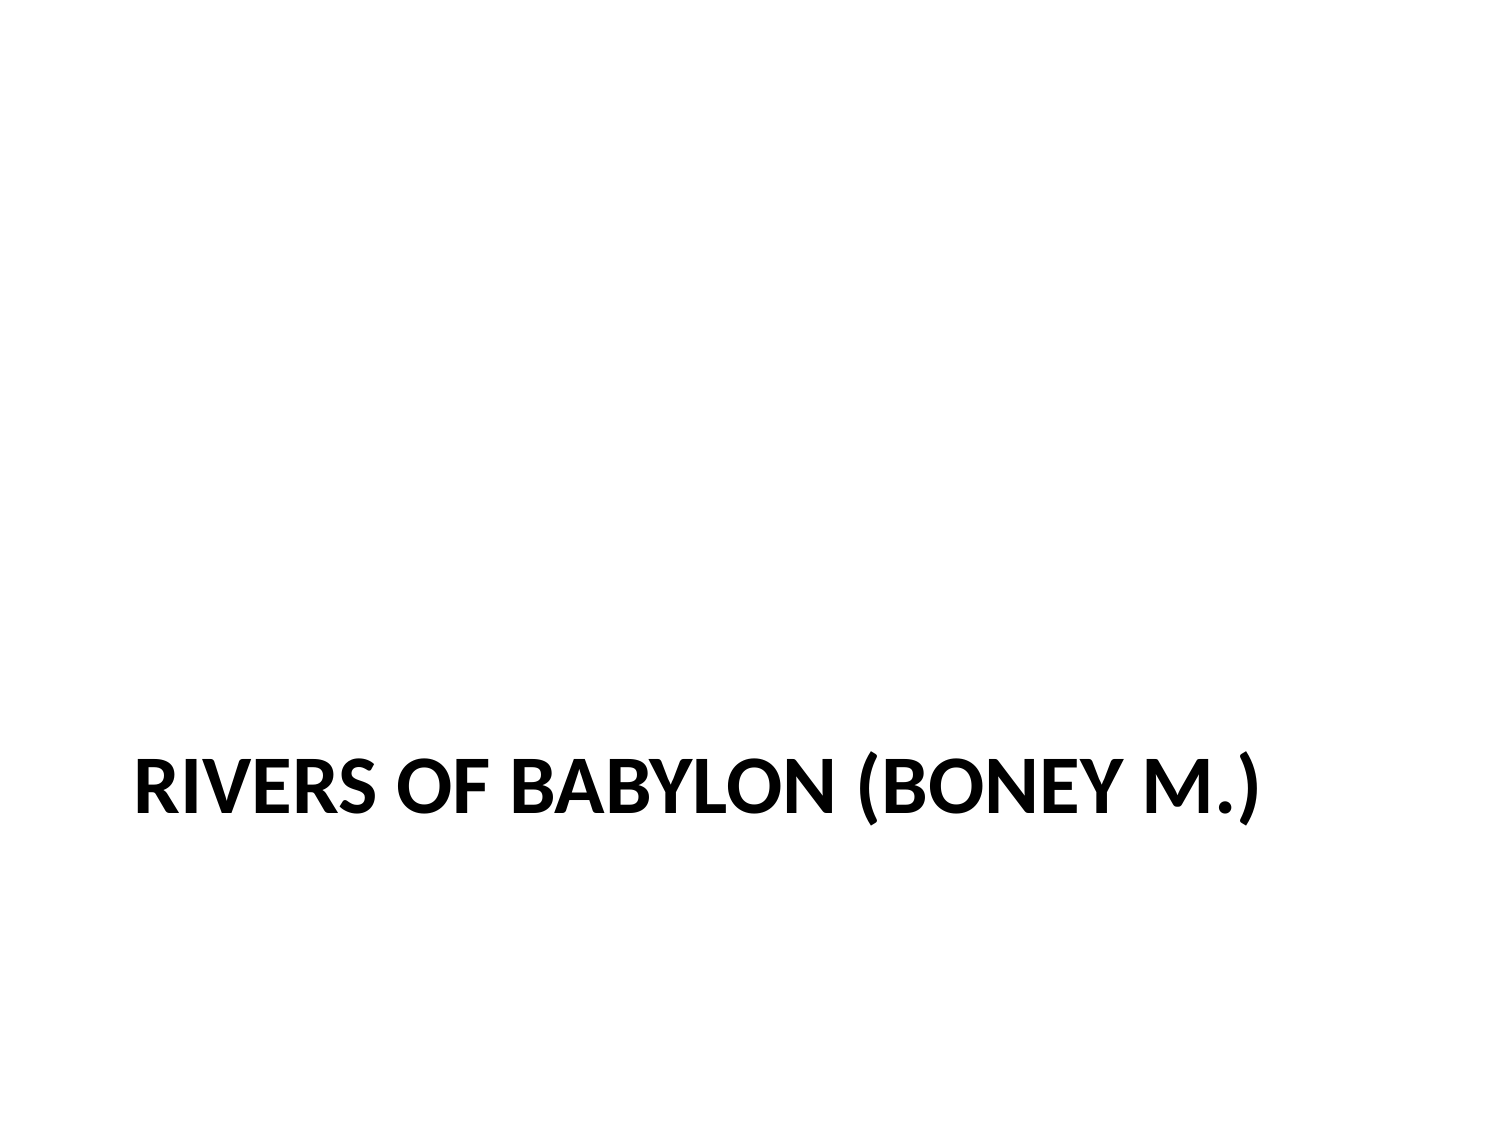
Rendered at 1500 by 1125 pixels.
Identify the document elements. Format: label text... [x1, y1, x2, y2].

title Rivers of Babylon (Boney M.) [118, 722, 1394, 947]
